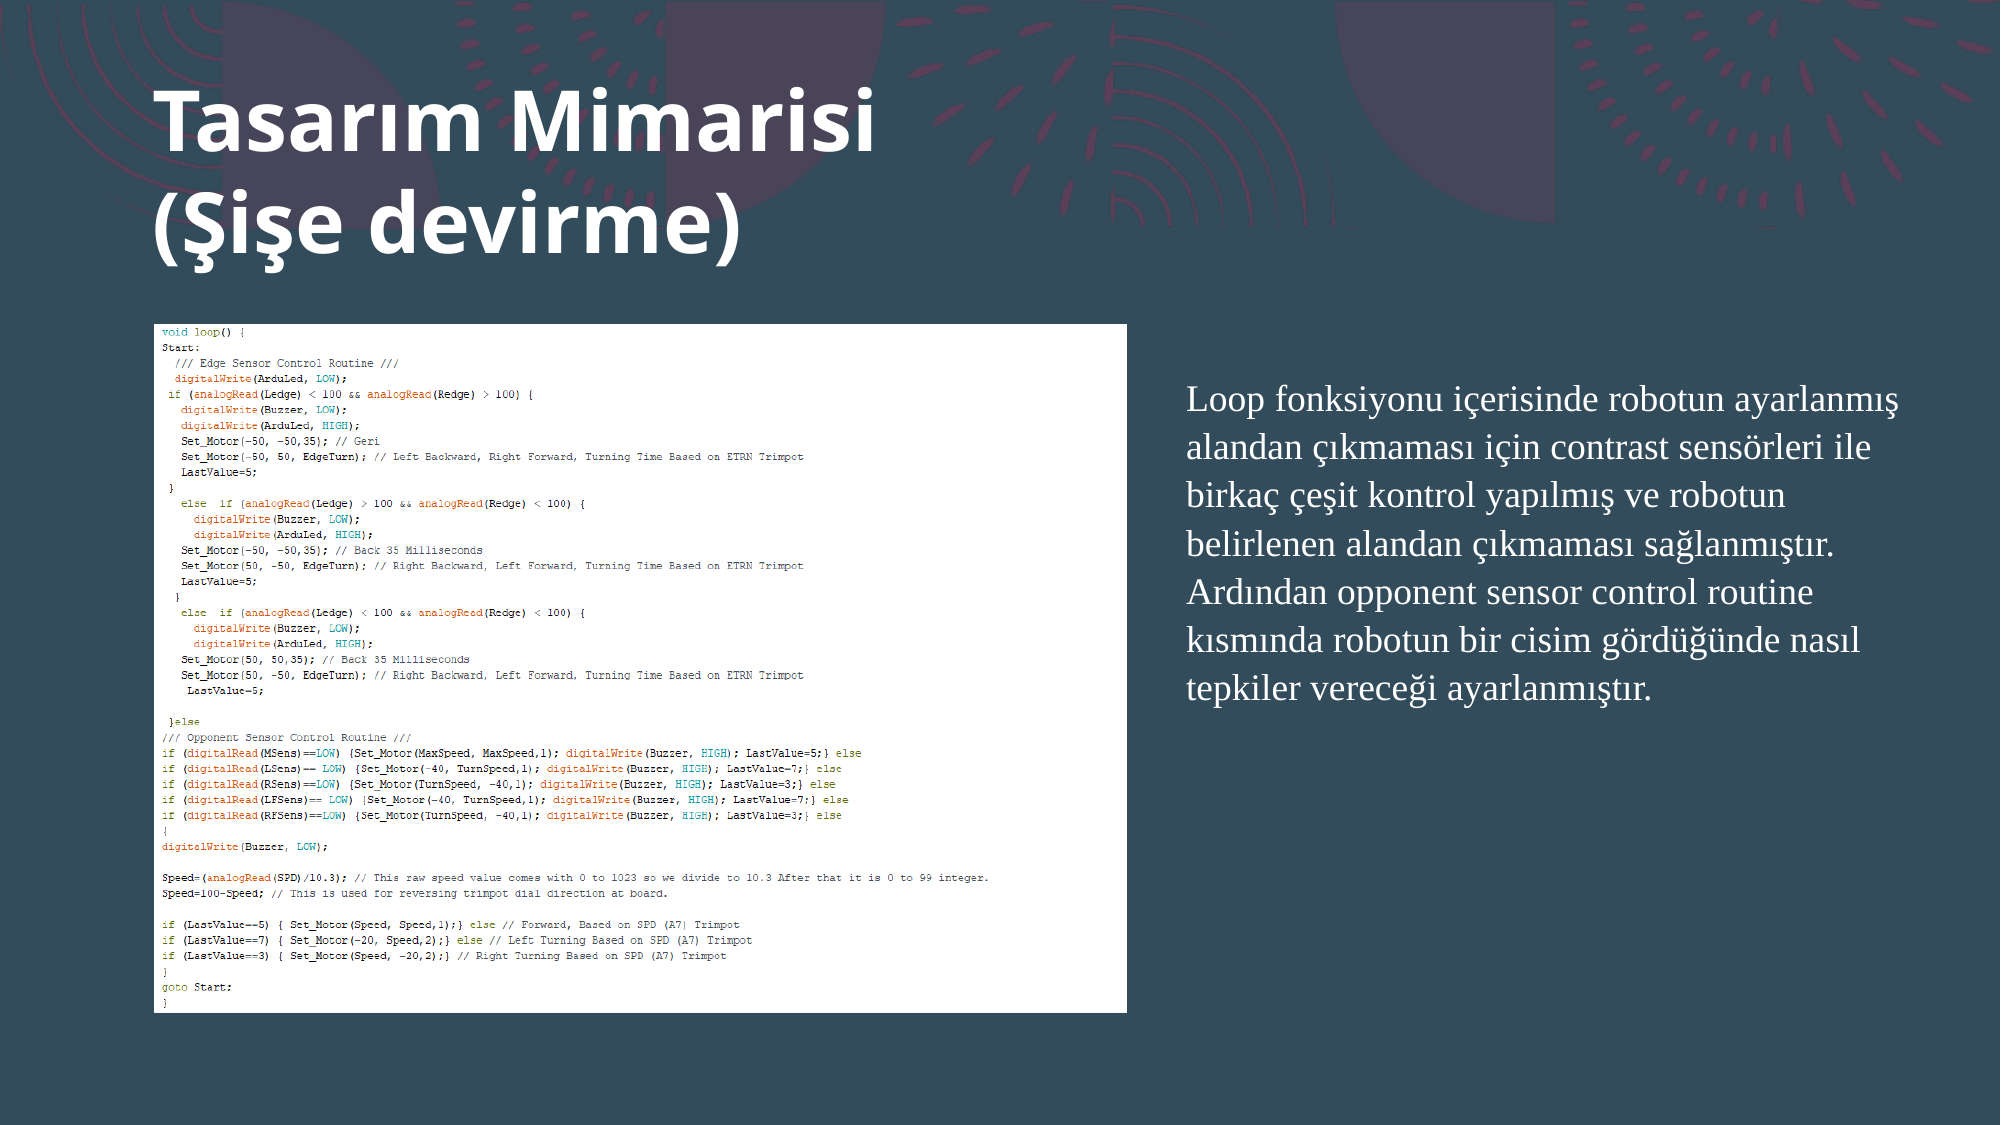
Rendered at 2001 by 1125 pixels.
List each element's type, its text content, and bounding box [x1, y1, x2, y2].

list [154, 324, 1127, 1013]
text_box Loop fonksiyonu içerisinde robotun ayarlanmış alandan çıkmaması için contrast sensörleri ile birkaç çeşit kontrol yapılmış ve robotun belirlenen alandan çıkmaması sağlanmıştır. Ardından opponent sensor control routine kısmında robotun bir cisim gördüğünde nasıl tepkiler vereceği ayarlanmıştır. [1171, 363, 1927, 716]
title Tasarım Mimarisi (Şişe devirme) [137, 60, 1863, 278]
